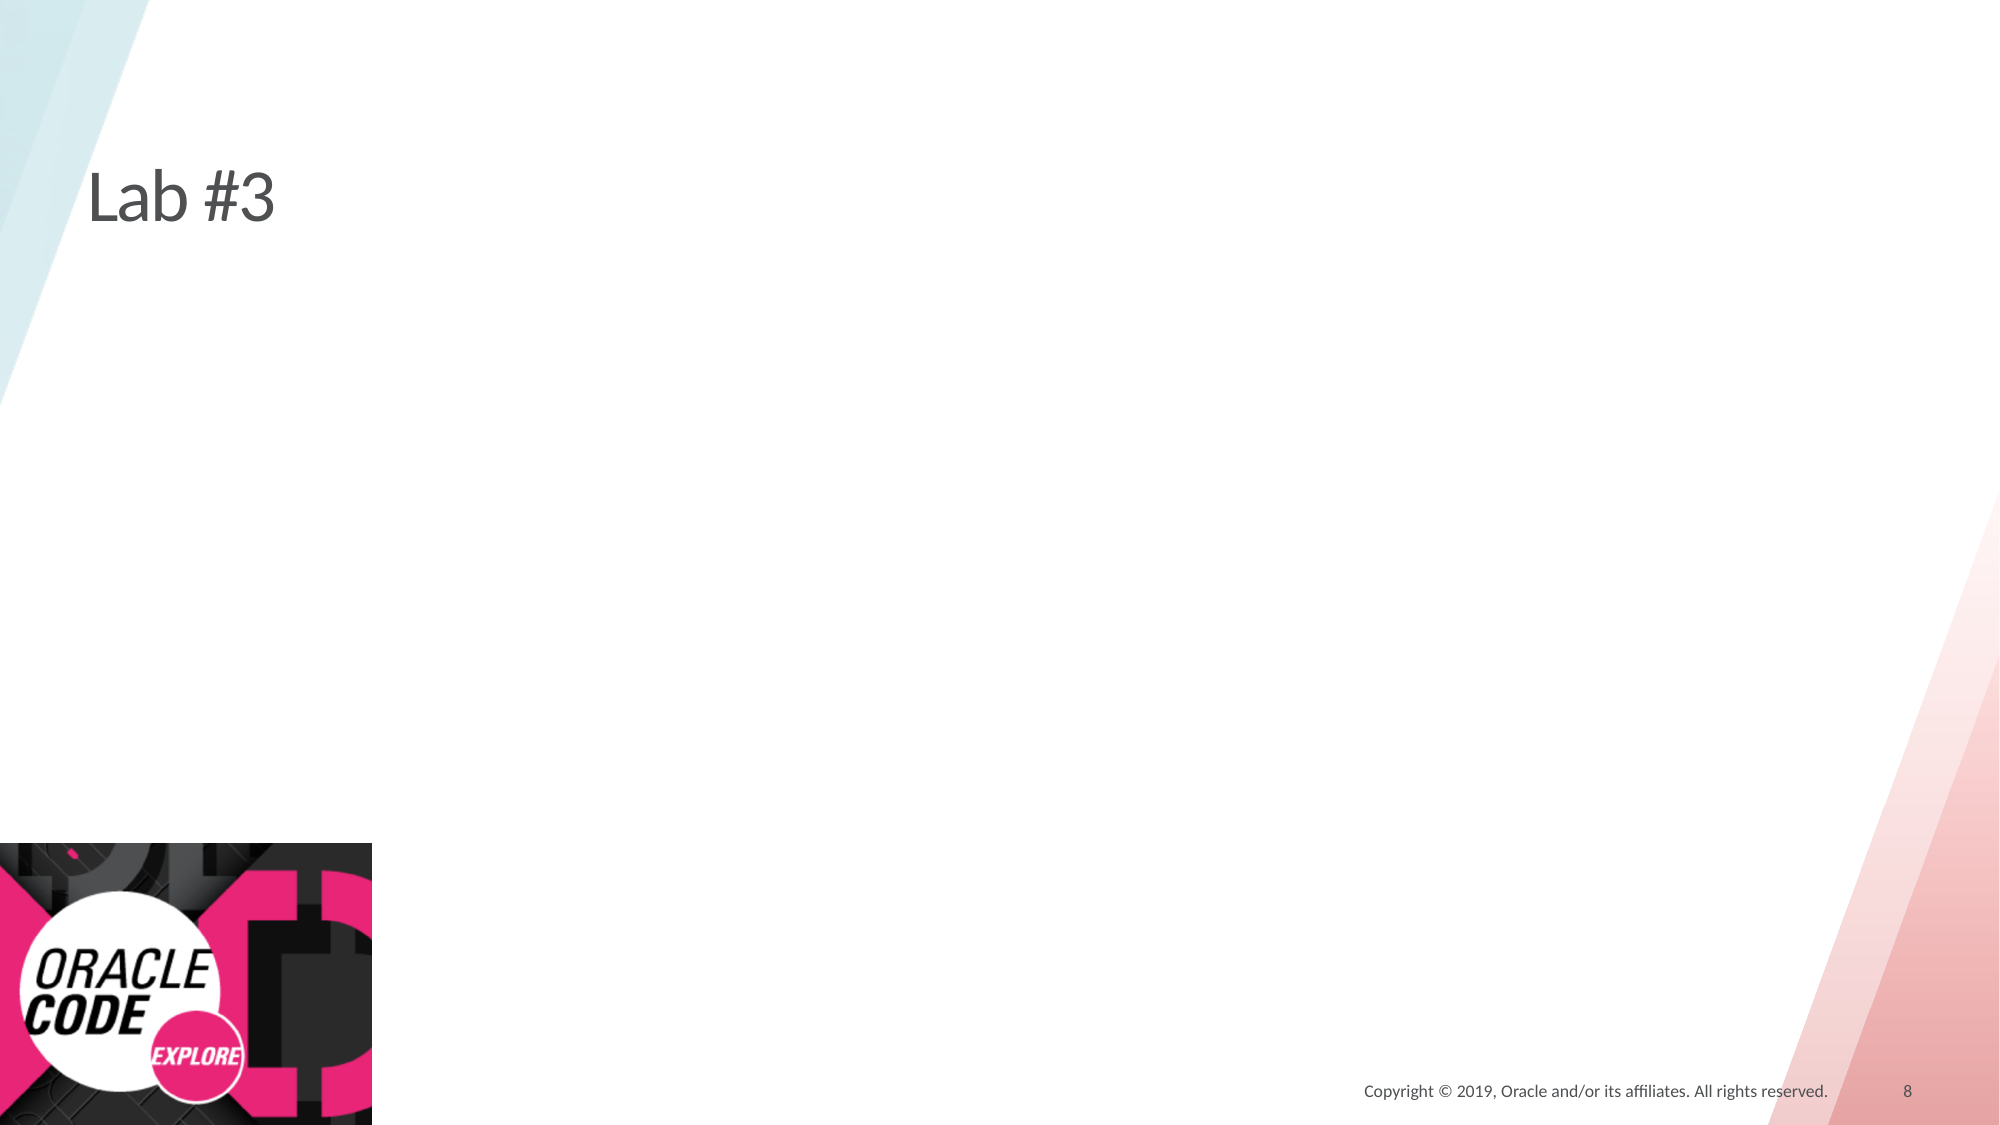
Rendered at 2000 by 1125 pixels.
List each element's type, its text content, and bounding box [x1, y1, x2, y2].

picture [0, 843, 372, 1125]
title Lab #3 [87, 90, 1913, 236]
slide_number 8 [1849, 1075, 1913, 1106]
footer Copyright © 2019, Oracle and/or its affiliates. All rights reserved. [493, 1075, 1844, 1106]
